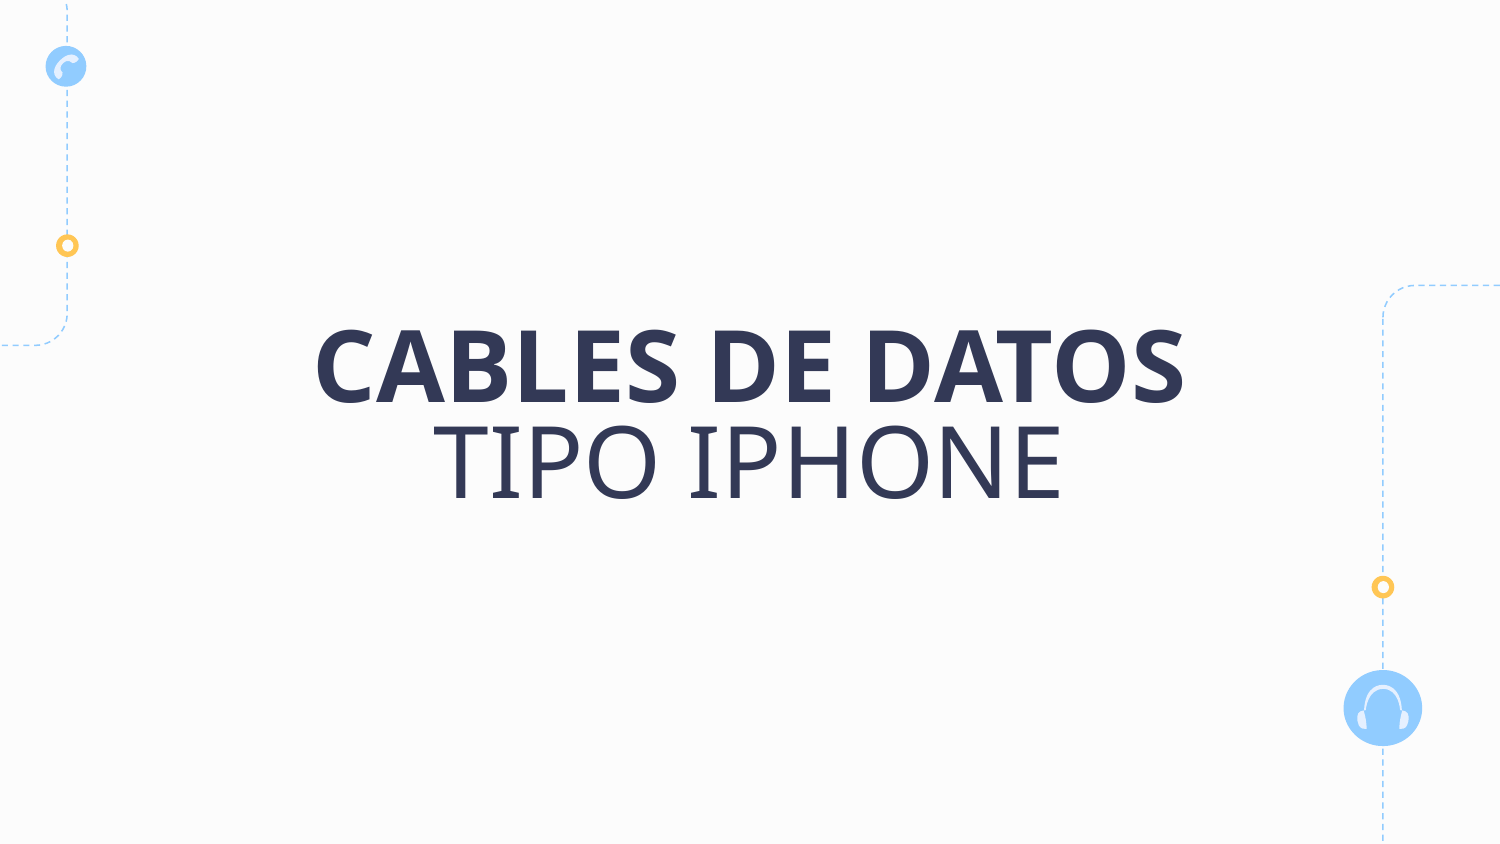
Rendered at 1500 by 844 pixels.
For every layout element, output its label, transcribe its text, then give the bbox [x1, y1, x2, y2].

title CABLES DE DATOS TIPO IPHONE [280, 214, 1220, 630]
